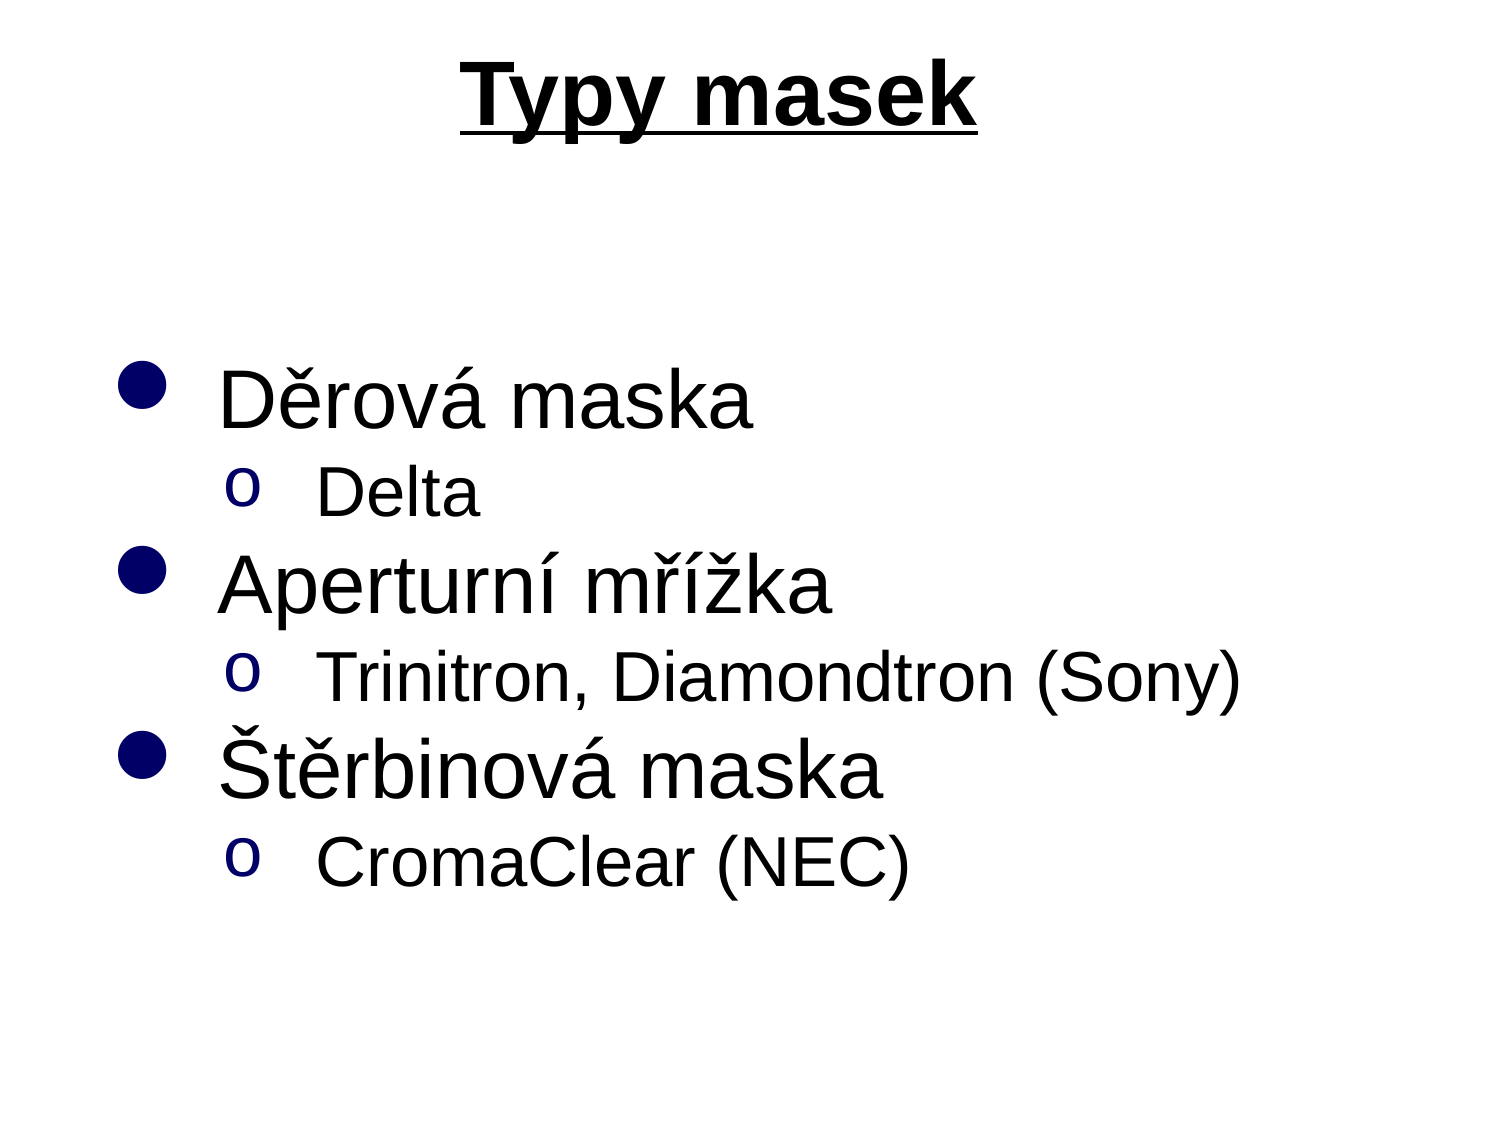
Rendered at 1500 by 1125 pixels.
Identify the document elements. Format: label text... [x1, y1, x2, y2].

text_box Děrová maska Delta Aperturní mřížka Trinitron, Diamondtron (Sony) Štěrbinová maska CromaClear (NEC) [0, 338, 1500, 968]
title Typy masek [0, 37, 1438, 250]
